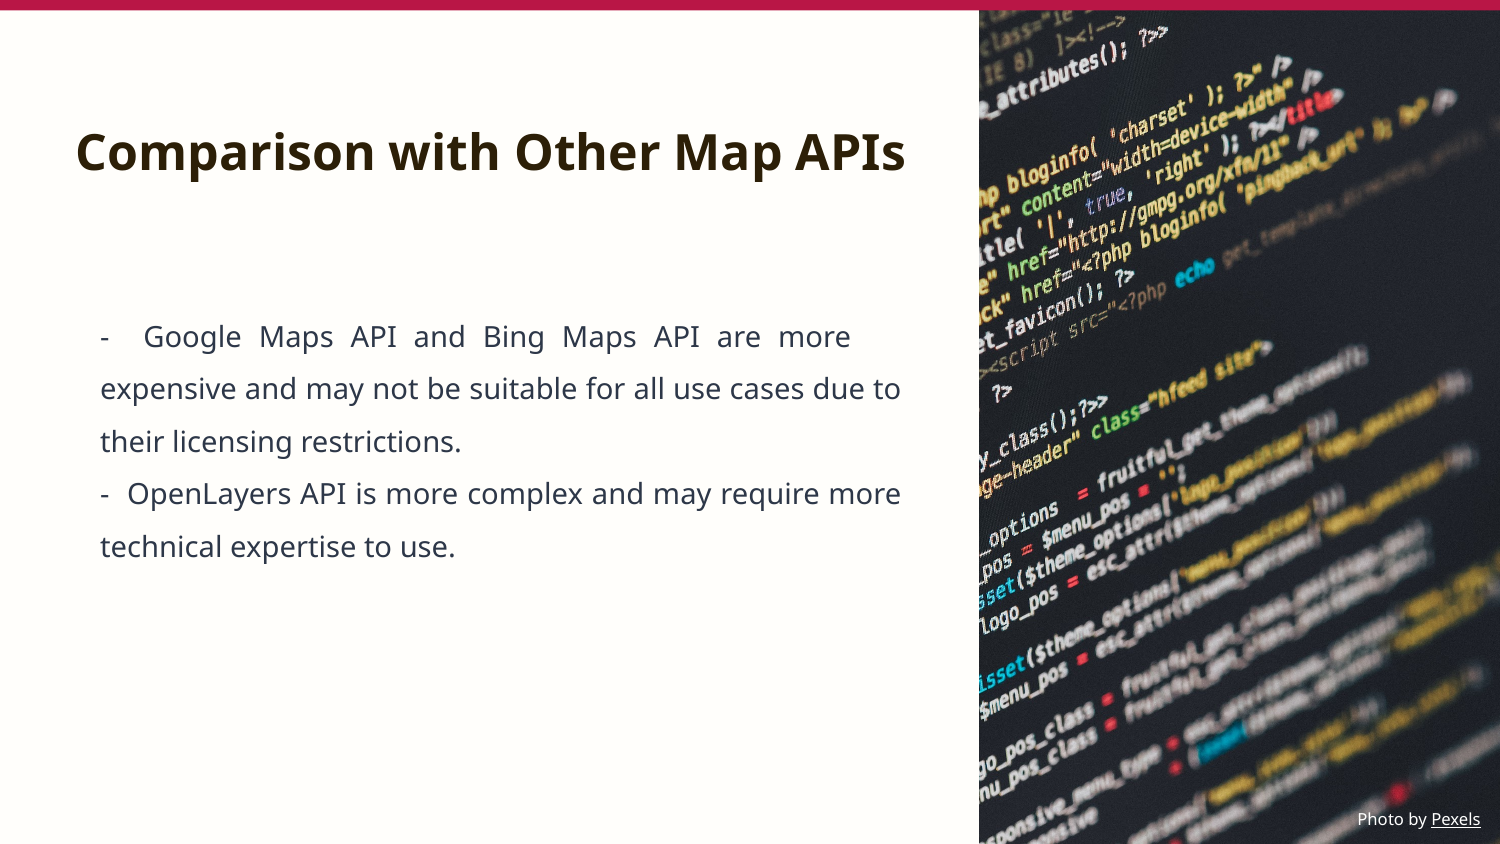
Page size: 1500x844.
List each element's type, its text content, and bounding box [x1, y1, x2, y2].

text_box Comparison with Other Map APIs [60, 105, 954, 210]
picture [978, 0, 1500, 844]
text_box [0, 0, 976, 11]
text_box - Google Maps API and Bing Maps API are more expensive and may not be suitable for all use cases due to their licensing restrictions. - OpenLayers API is more complex and may require more technical expertise to use. [85, 286, 918, 627]
